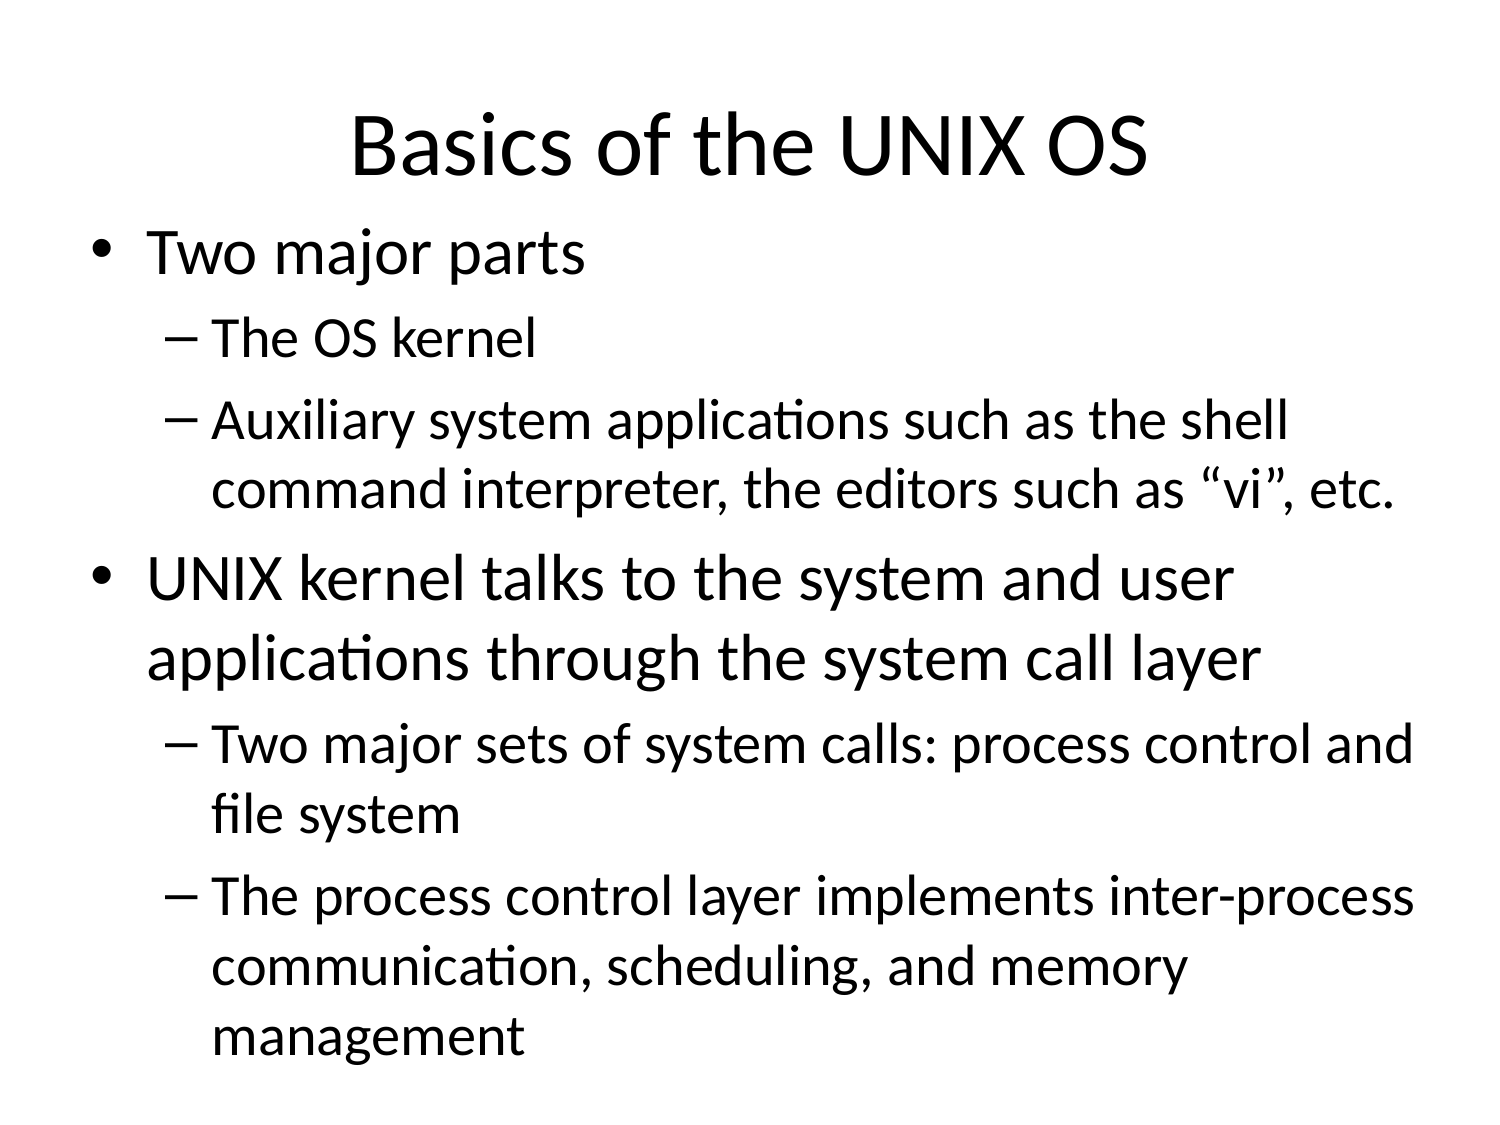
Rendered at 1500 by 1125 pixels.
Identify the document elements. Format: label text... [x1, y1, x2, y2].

title Basics of the UNIX OS [75, 45, 1425, 200]
list Two major parts The OS kernel Auxiliary system applications such as the shell command interpreter, the editors such as “vi”, etc. UNIX kernel talks to the system and user applications through the system call layer Two major sets of system calls: process control and file system The process control layer implements inter-process communication, scheduling, and memory management [75, 200, 1500, 1125]
